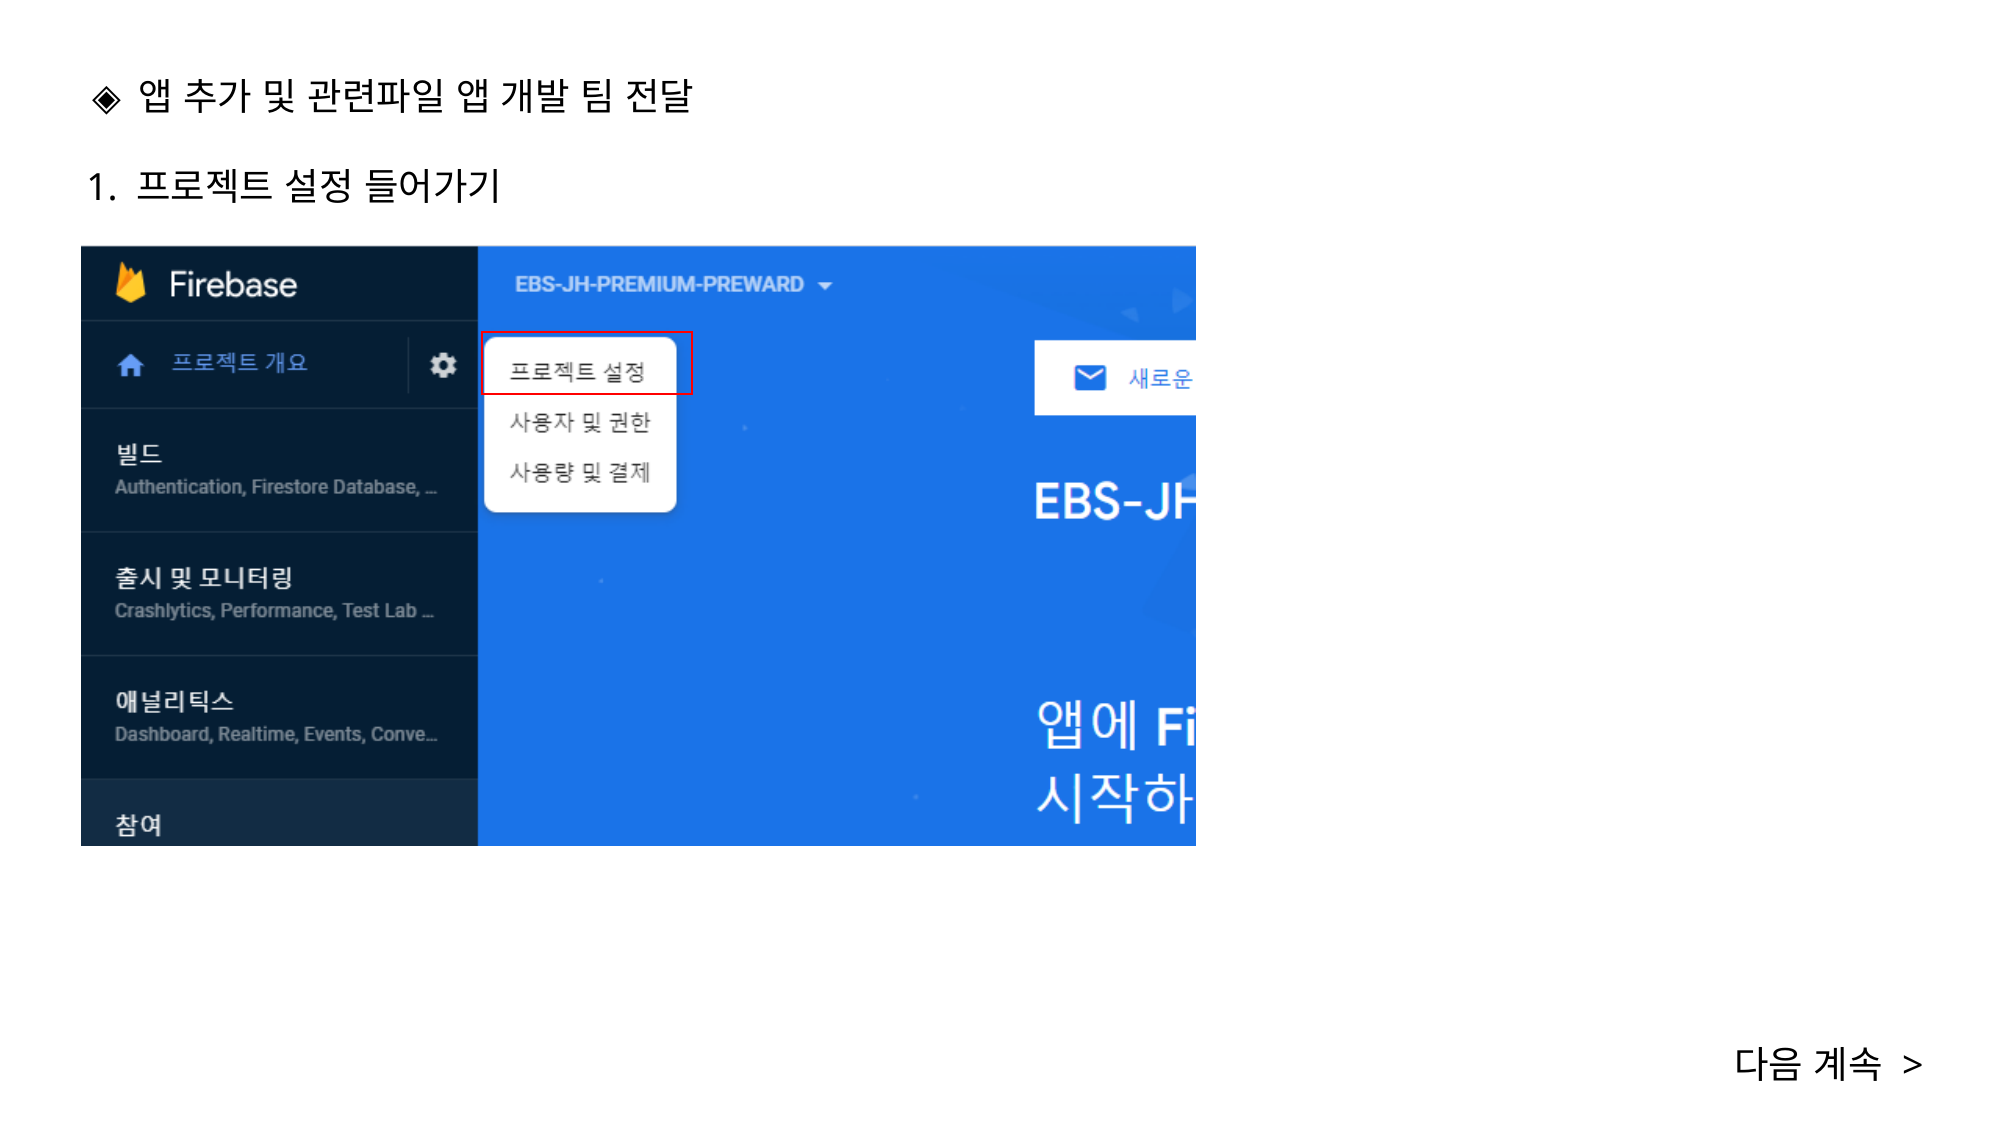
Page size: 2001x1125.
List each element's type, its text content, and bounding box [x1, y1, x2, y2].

text_box 1. 프로젝트 설정 들어가기 [71, 155, 1367, 216]
picture [81, 245, 1196, 846]
text_box 다음 계속 > [1719, 1033, 1972, 1094]
text_box ◈ 앱 추가 및 관련파일 앱 개발 팀 전달 [77, 65, 1078, 126]
